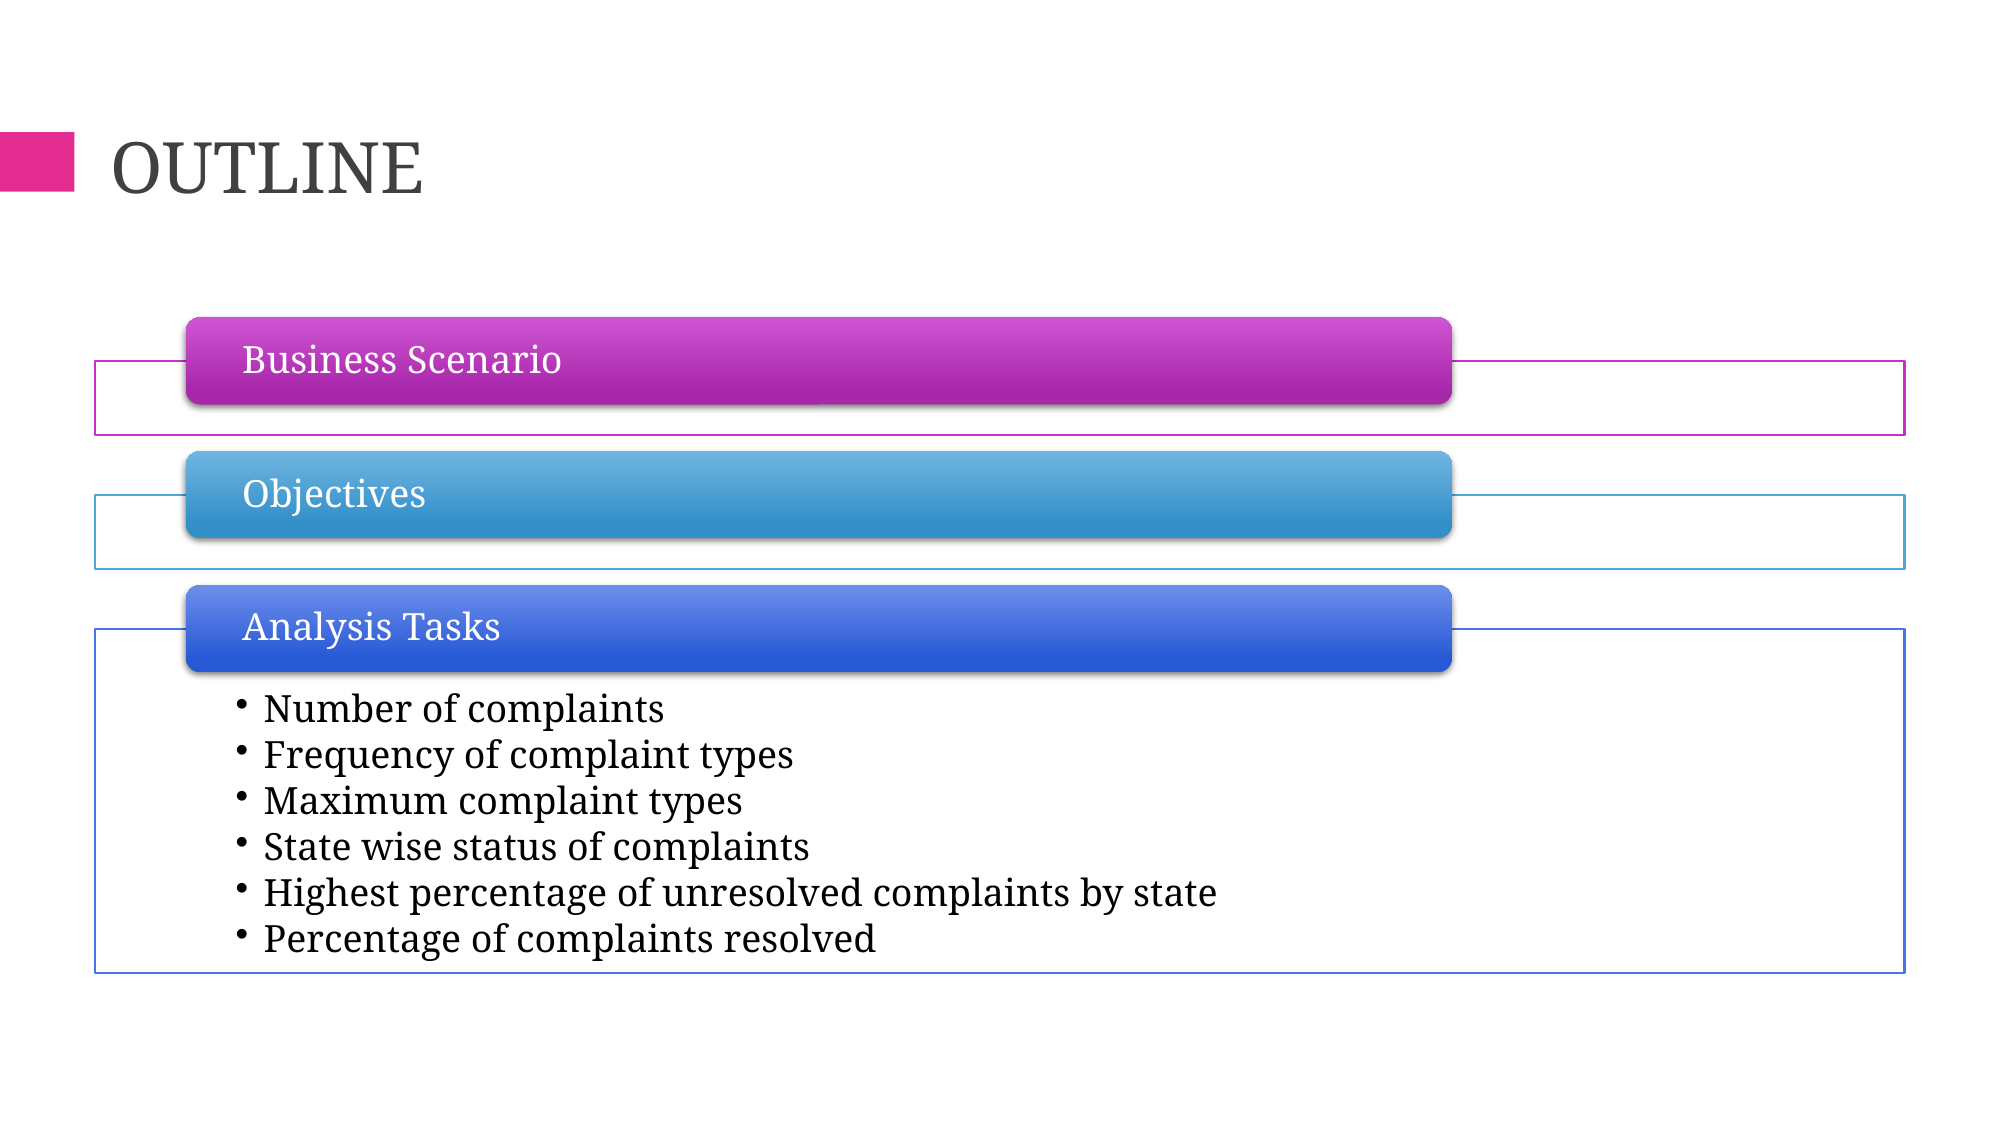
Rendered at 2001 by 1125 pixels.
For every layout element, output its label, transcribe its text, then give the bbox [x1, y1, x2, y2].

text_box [94, 309, 1906, 981]
title Outline [95, 115, 1905, 237]
